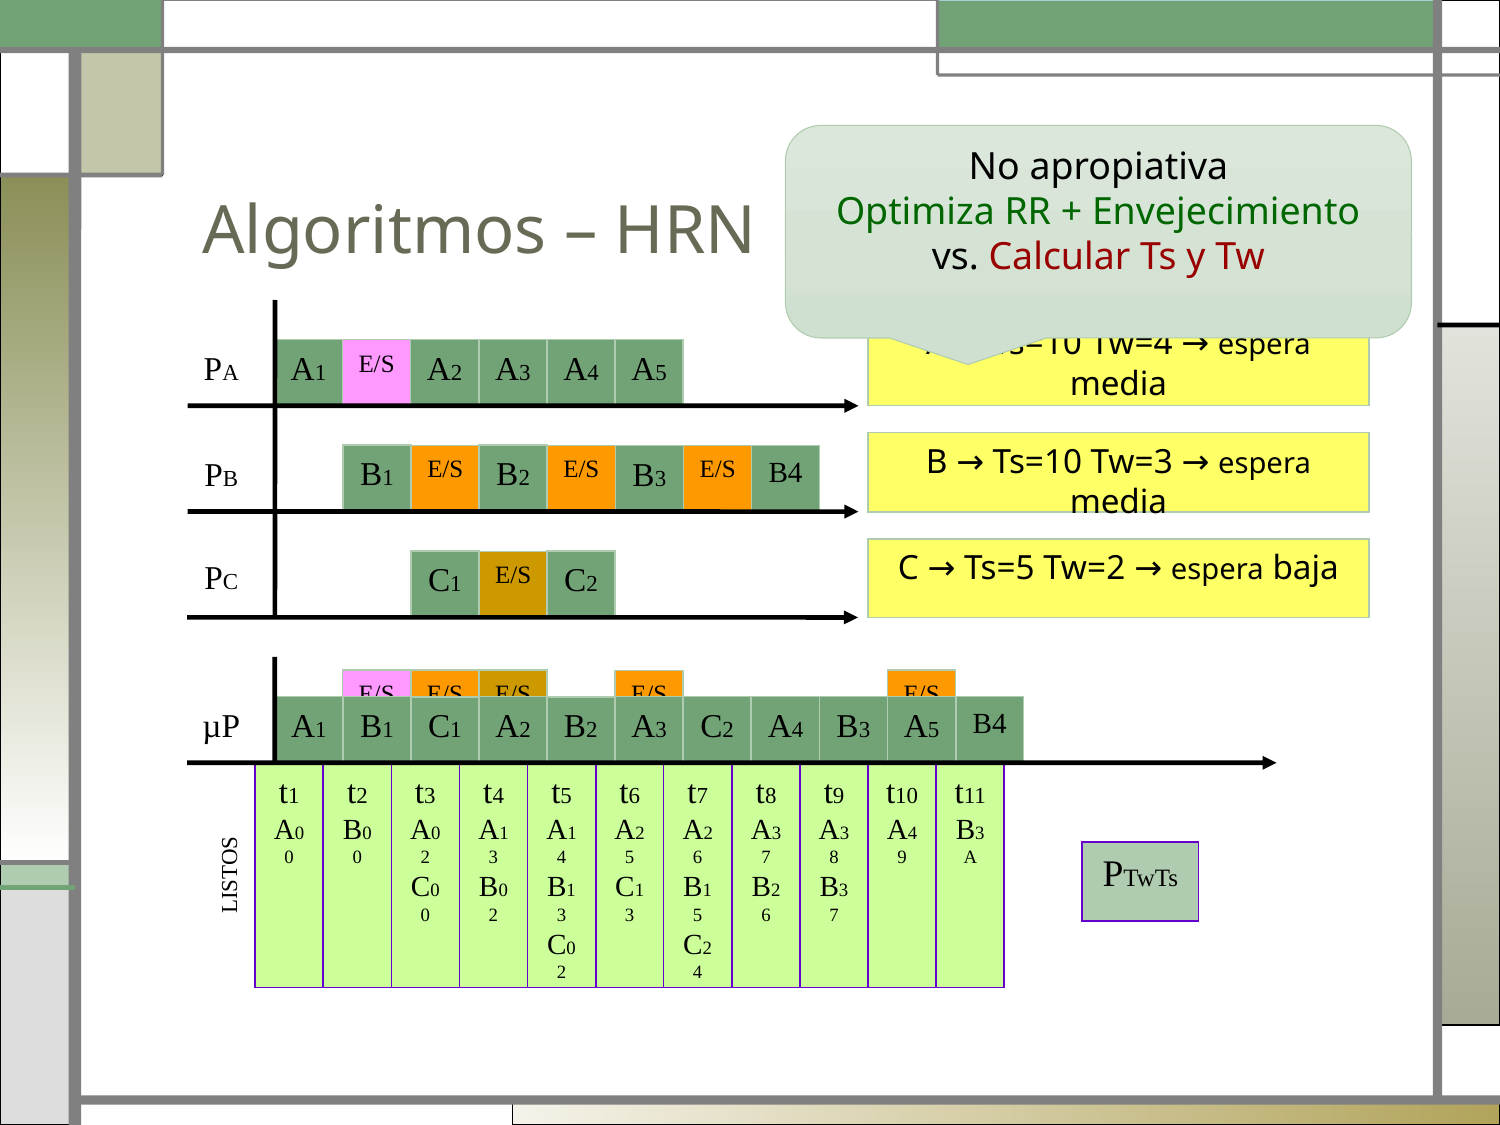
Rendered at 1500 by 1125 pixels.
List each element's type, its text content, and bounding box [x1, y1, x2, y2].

text_box No apropiativa Optimiza RR + Envejecimiento vs. Calcular Ts y Tw [784, 124, 1413, 339]
title Algoritmos – HRN [187, 87, 1369, 275]
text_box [187, 299, 1369, 988]
